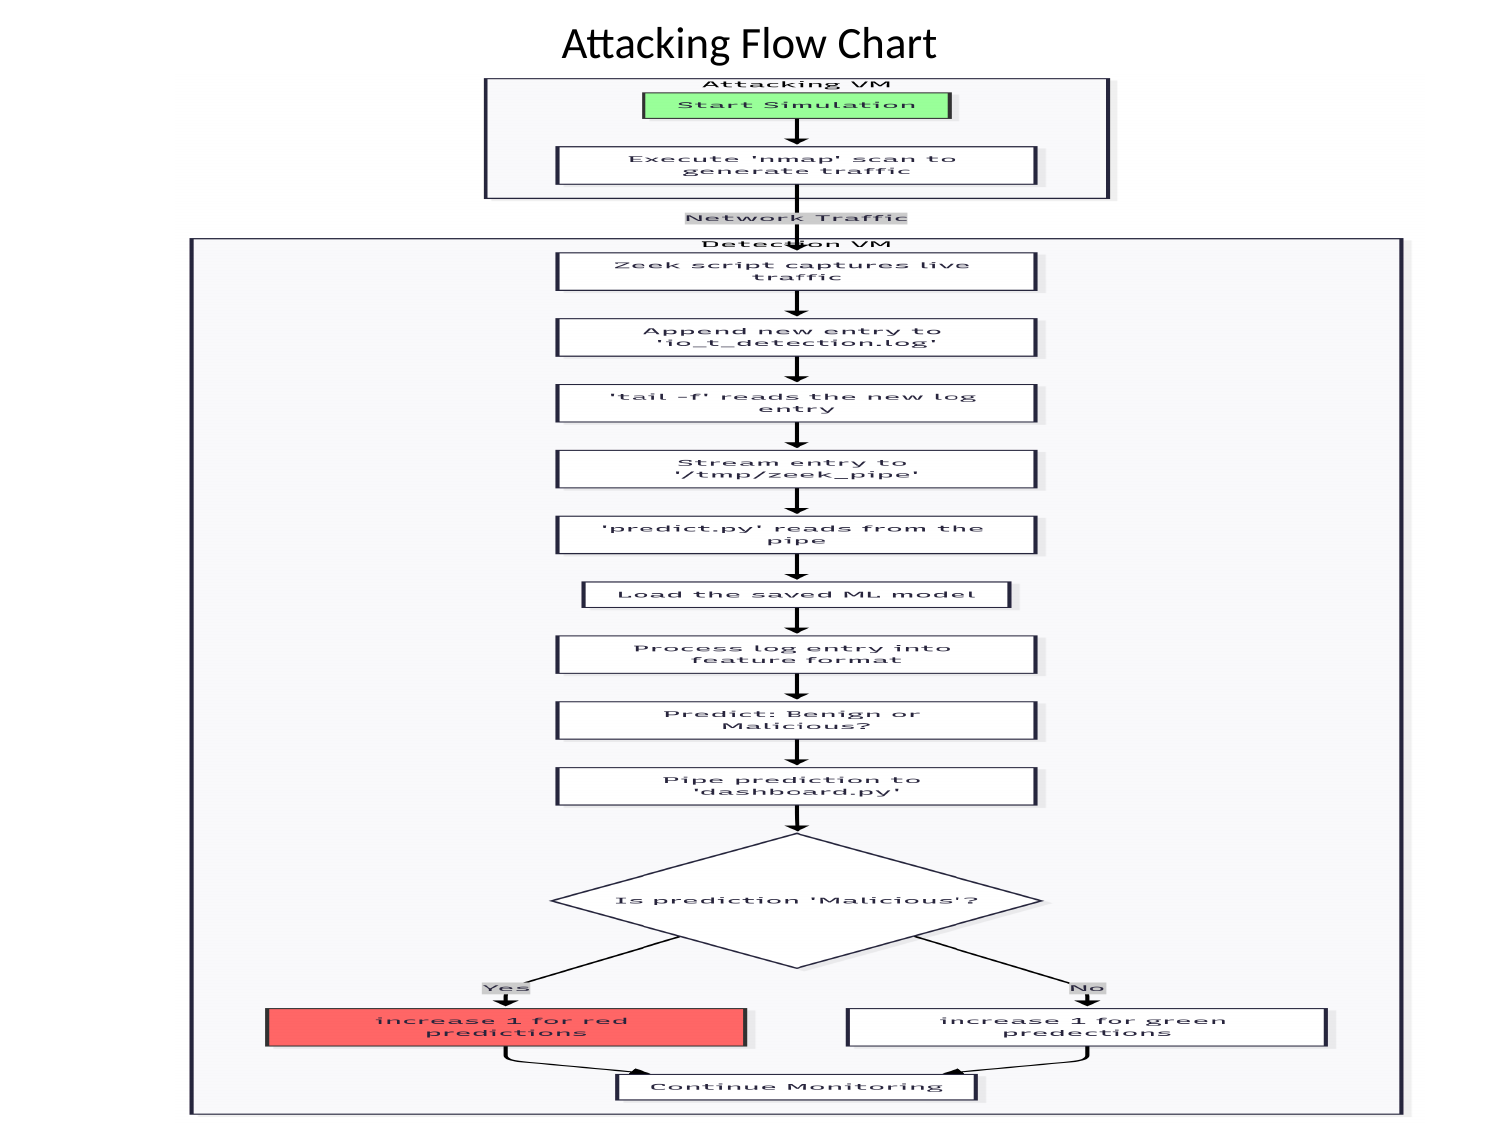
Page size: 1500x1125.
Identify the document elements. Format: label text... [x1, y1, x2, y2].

title Attacking Flow Chart [75, 5, 1425, 75]
picture [175, 74, 1426, 1125]
